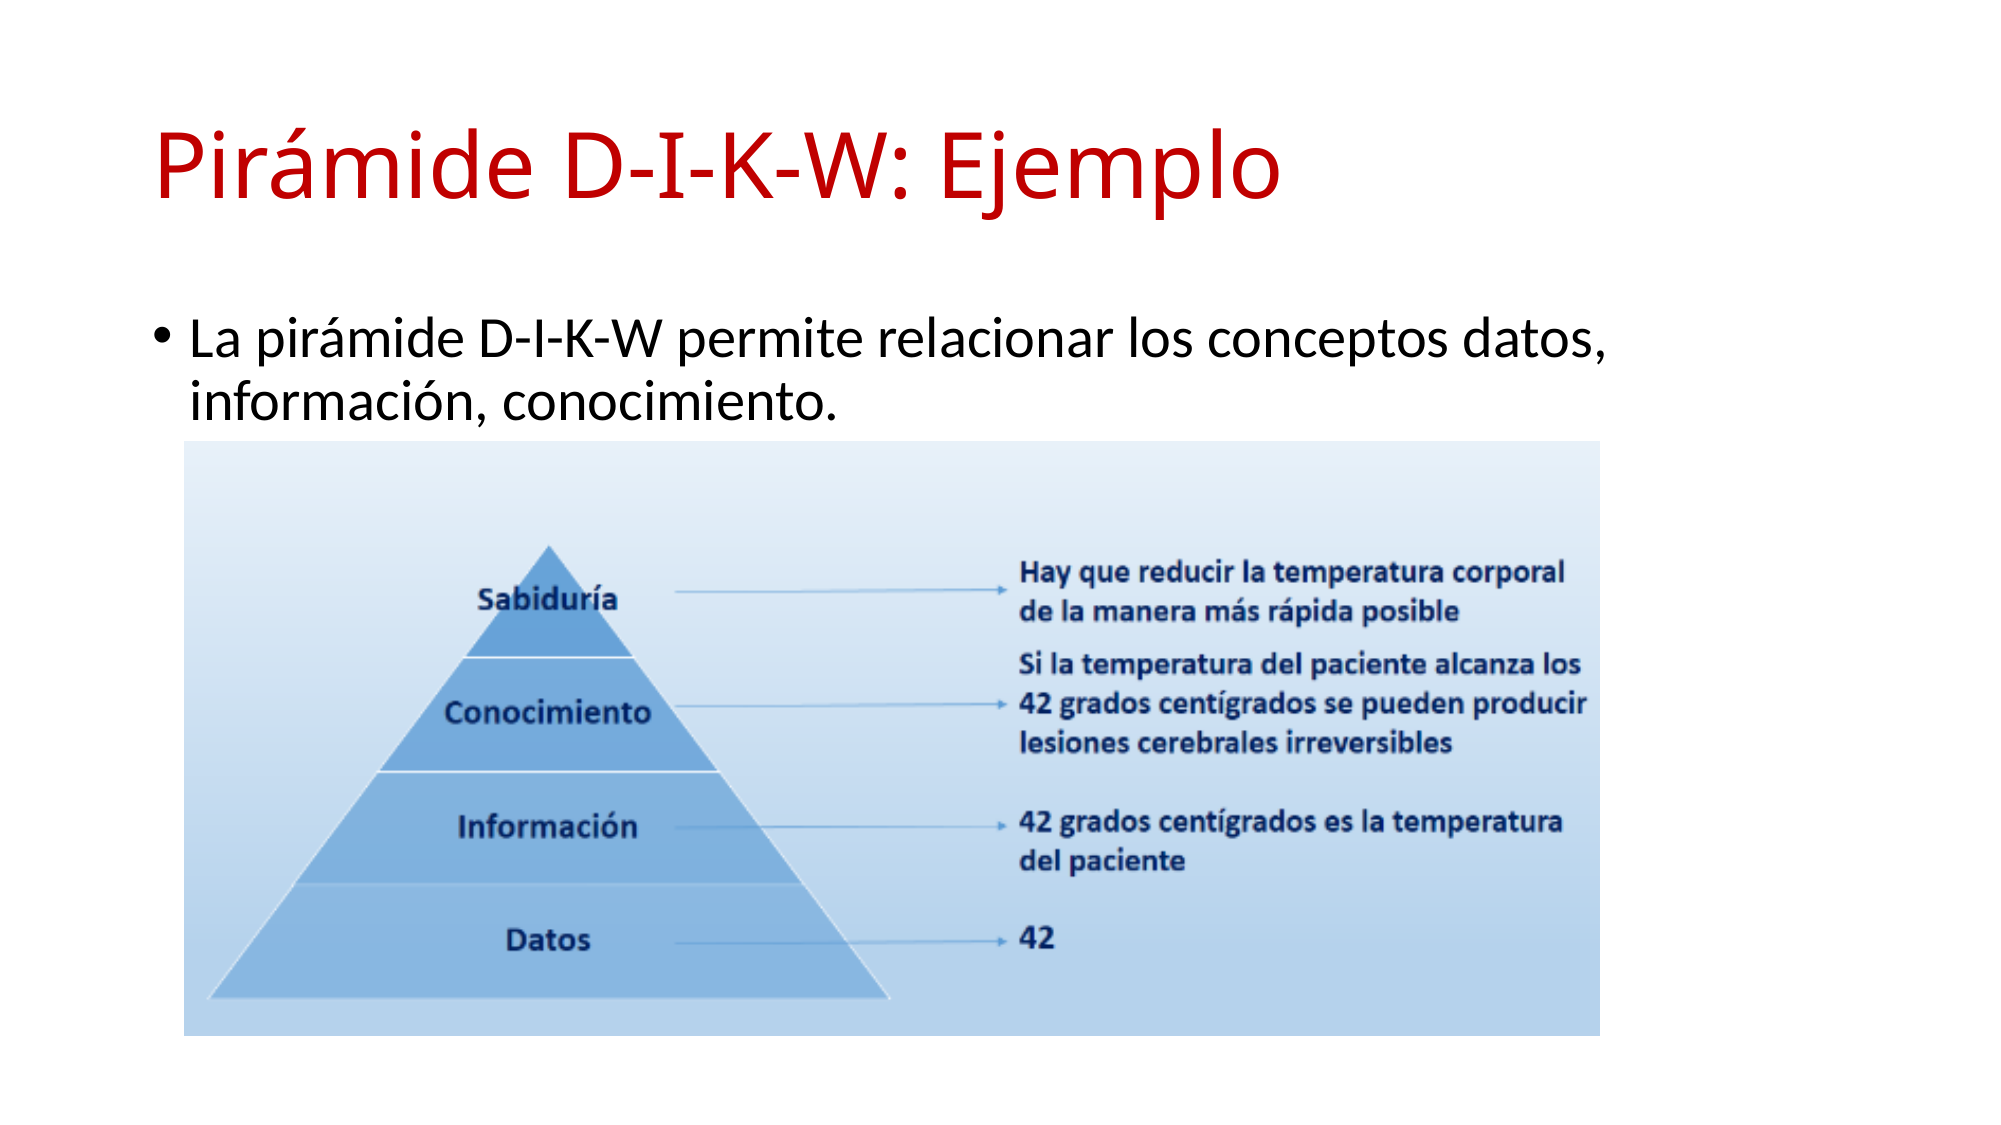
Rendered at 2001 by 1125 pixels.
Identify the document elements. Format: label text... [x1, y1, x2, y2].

title Pirámide D-I-K-W: Ejemplo [137, 59, 1863, 278]
list La pirámide D-I-K-W permite relacionar los conceptos datos, información, conocimiento. [137, 299, 1863, 1014]
picture [184, 440, 1600, 1036]
